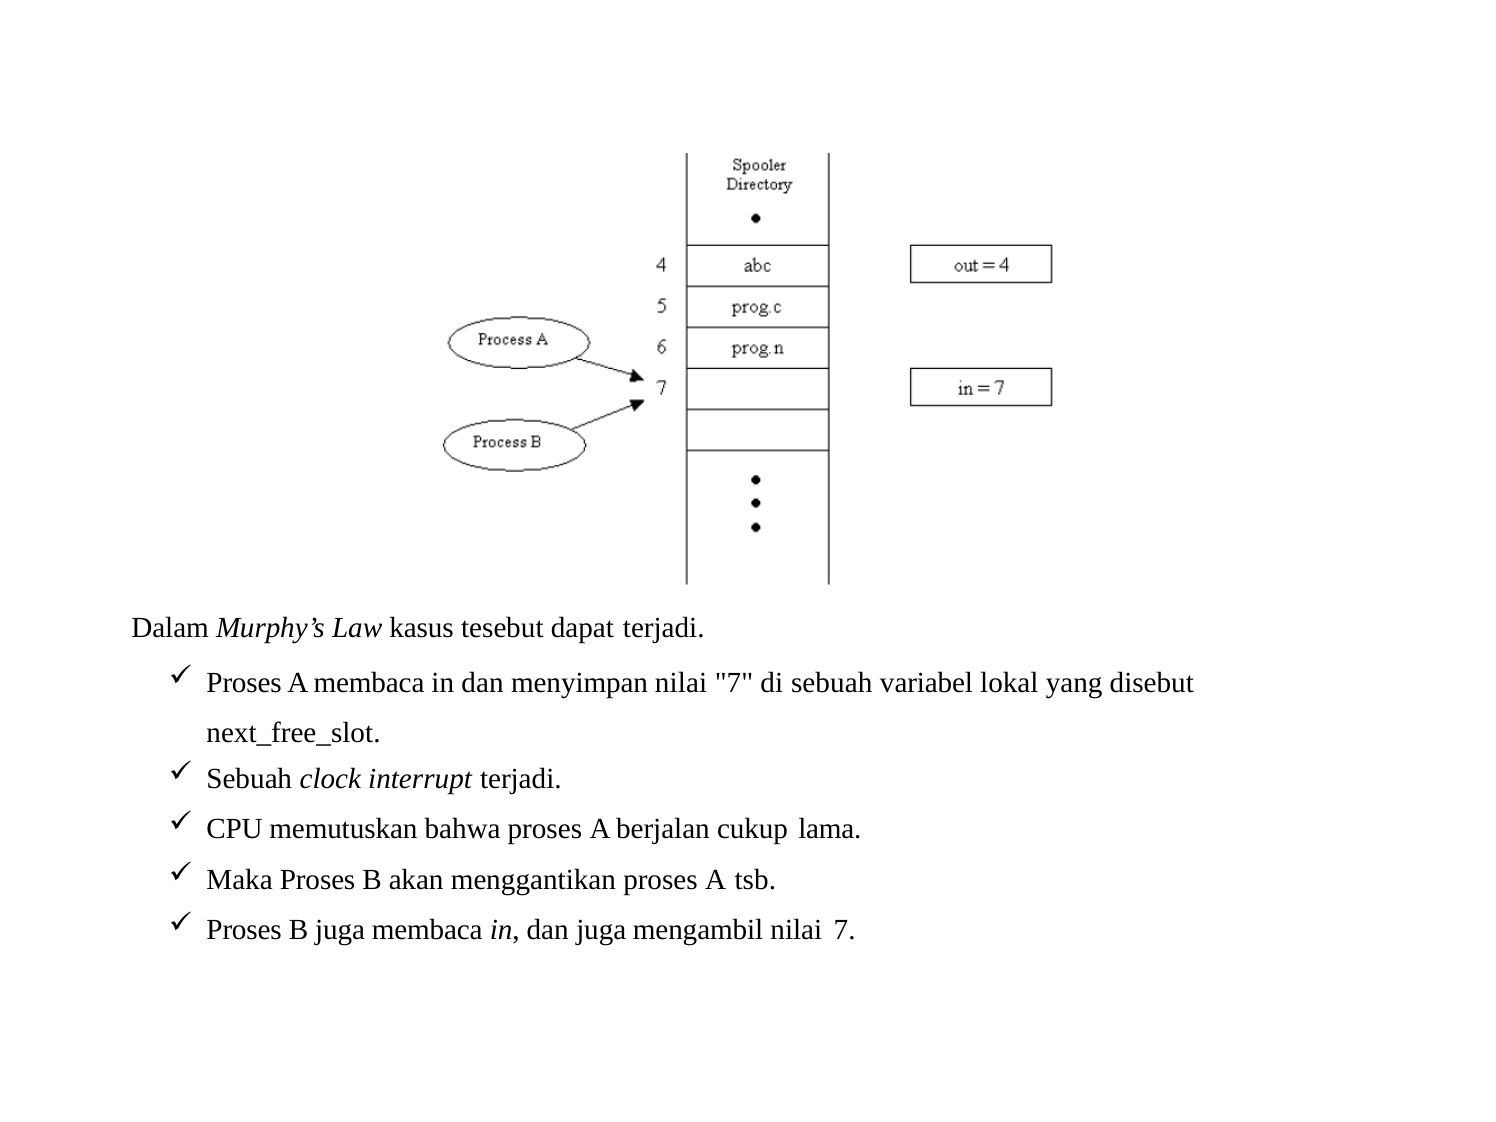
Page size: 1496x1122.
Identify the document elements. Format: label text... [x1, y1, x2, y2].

text_box Dalam Murphy’s Law kasus tesebut dapat terjadi. Proses A membaca in dan menyimpan nilai "7" di sebuah variabel lokal yang disebut next_free_slot. Sebuah clock interrupt terjadi. CPU memutuskan bahwa proses A berjalan cukup lama. Maka Proses B akan menggantikan proses A tsb. Proses B juga membaca in, dan juga mengambil nilai 7. [129, 591, 1361, 945]
text_box [442, 153, 1053, 585]
